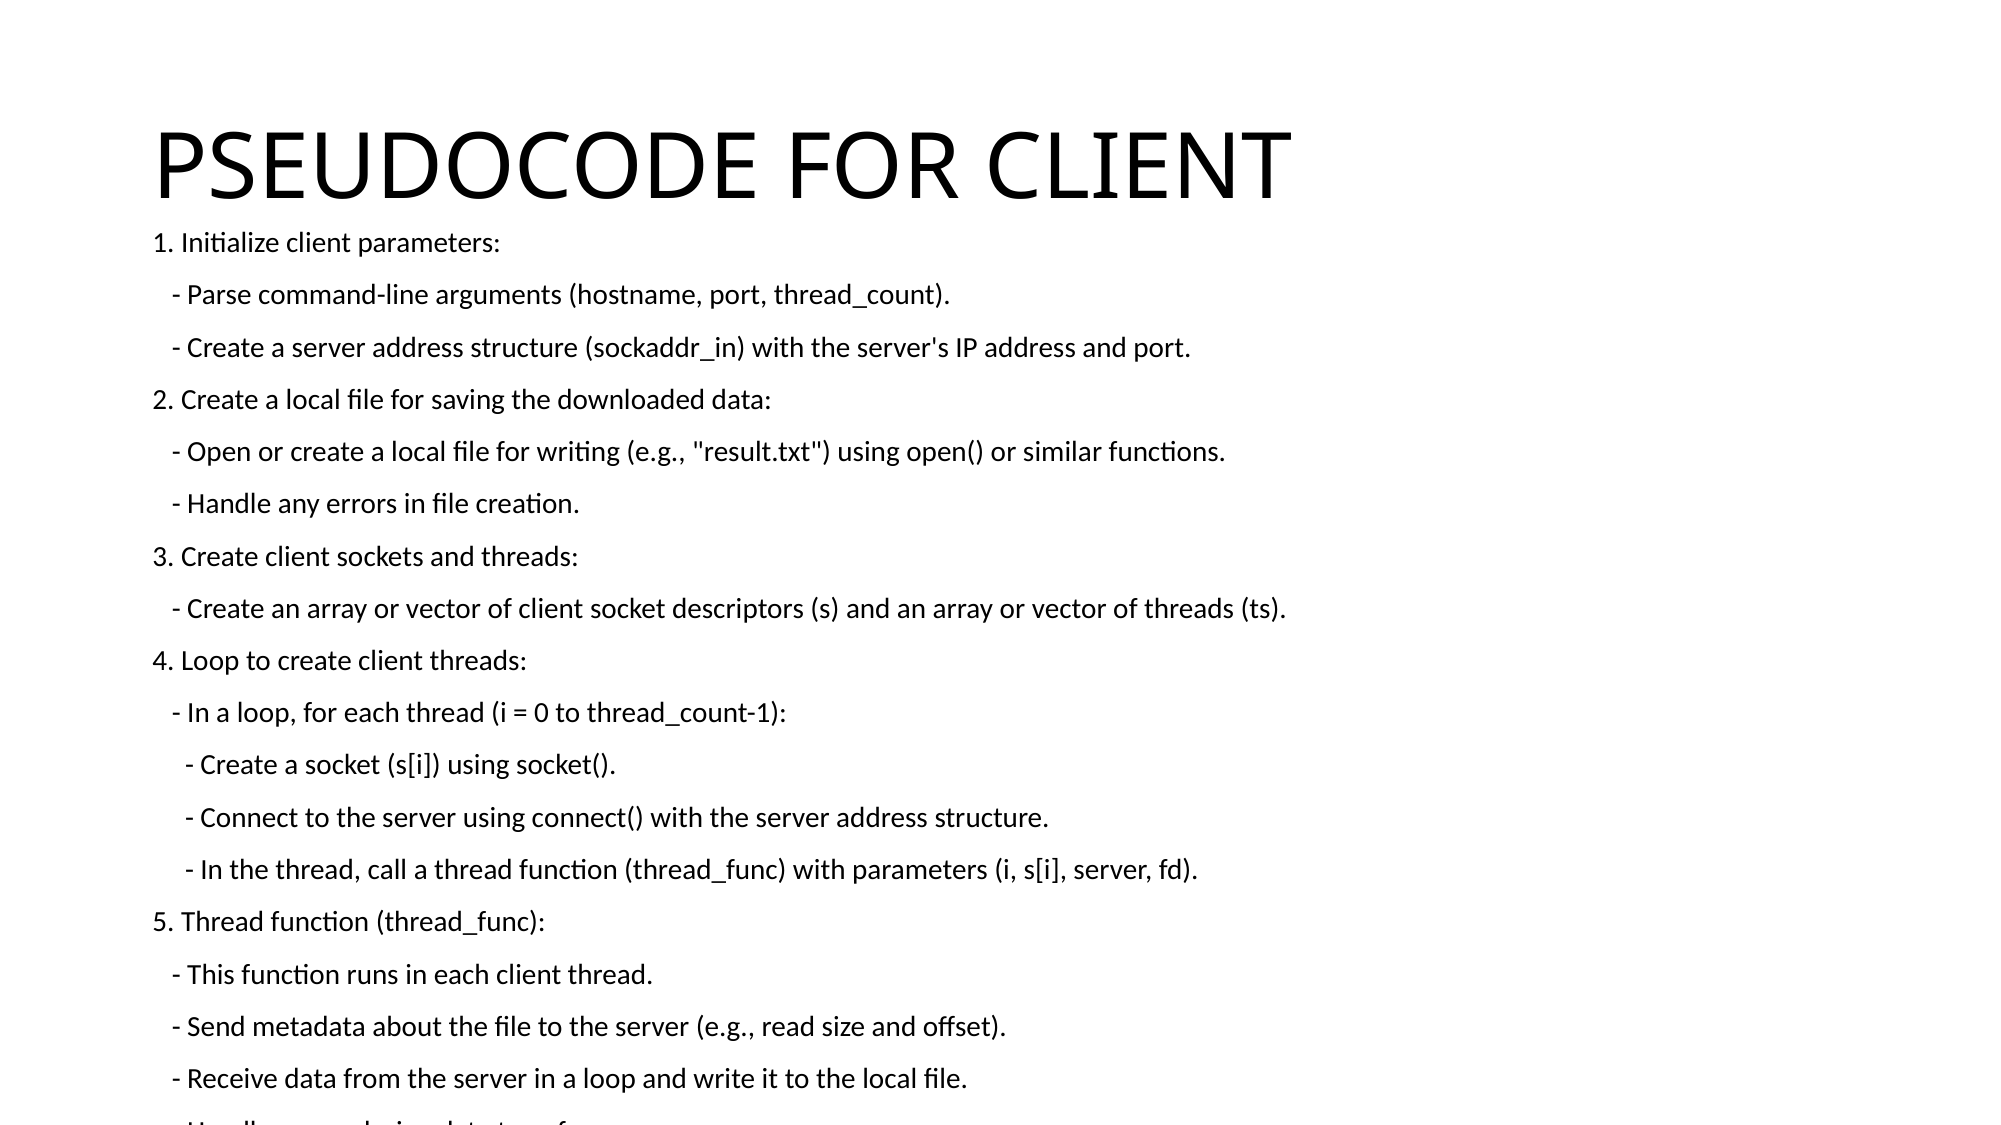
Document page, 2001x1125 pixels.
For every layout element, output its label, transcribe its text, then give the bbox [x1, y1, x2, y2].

list 1. Initialize client parameters: - Parse command-line arguments (hostname, port, thread_count). - Create a server address structure (sockaddr_in) with the server's IP address and port. 2. Create a local file for saving the downloaded data: - Open or create a local file for writing (e.g., "result.txt") using open() or similar functions. - Handle any errors in file creation. 3. Create client sockets and threads: - Create an array or vector of client socket descriptors (s) and an array or vector of threads (ts). 4. Loop to create client threads: - In a loop, for each thread (i = 0 to thread_count-1): - Create a socket (s[i]) using socket(). - Connect to the server using connect() with the server address structure. - In the thread, call a thread function (thread_func) with parameters (i, s[i], server, fd). 5. Thread function (thread_func): - This function runs in each client thread. - Send metadata about the file to the server (e.g., read size and offset). - Receive data from the server in a loop and write it to the local file. - Handle errors during data transfer. [137, 219, 1863, 934]
title PSEUDOCODE FOR CLIENT [137, 59, 1863, 219]
